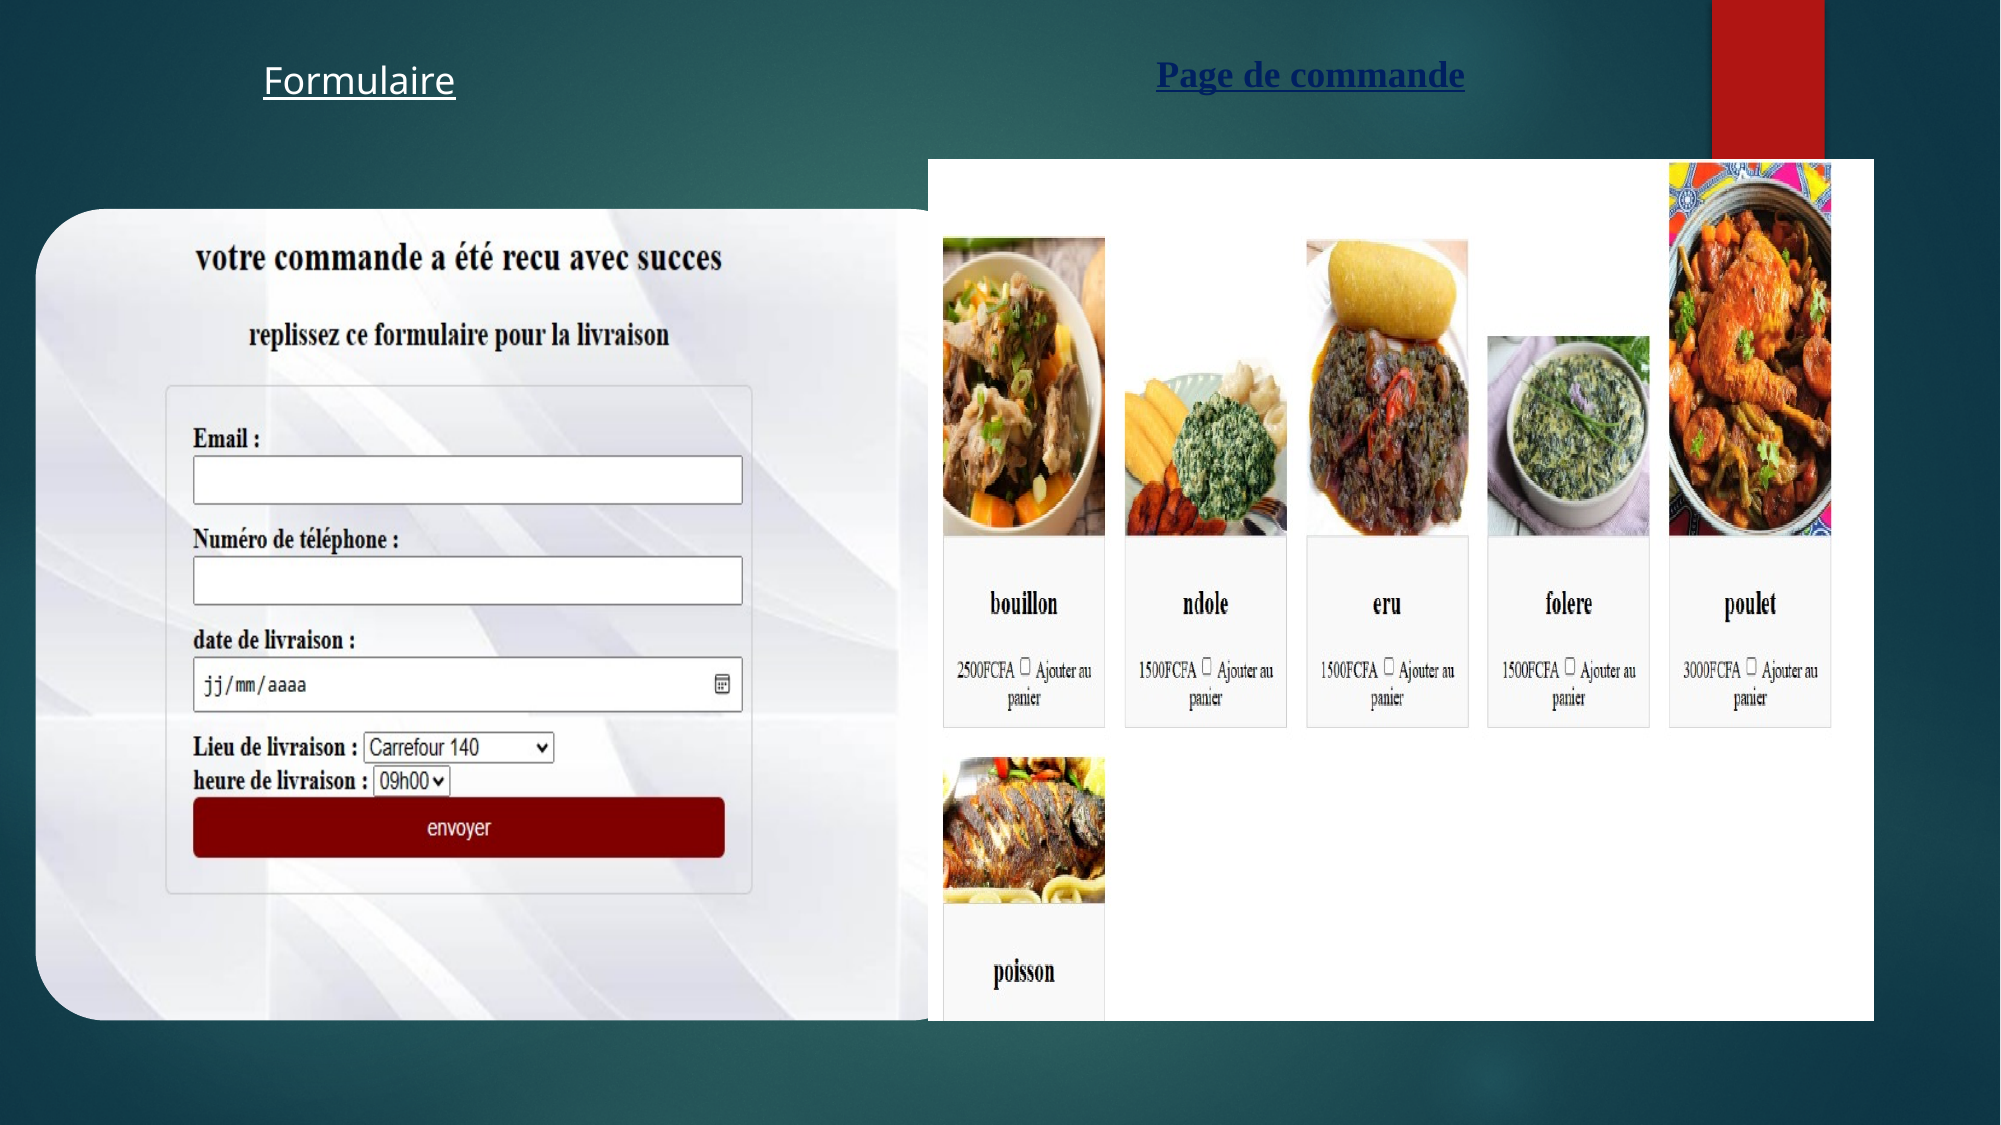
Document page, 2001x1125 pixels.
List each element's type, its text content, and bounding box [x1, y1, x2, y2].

picture [0, 0, 1874, 1125]
text_box Page de commande [947, 39, 1481, 103]
text_box Formulaire [248, 49, 471, 109]
